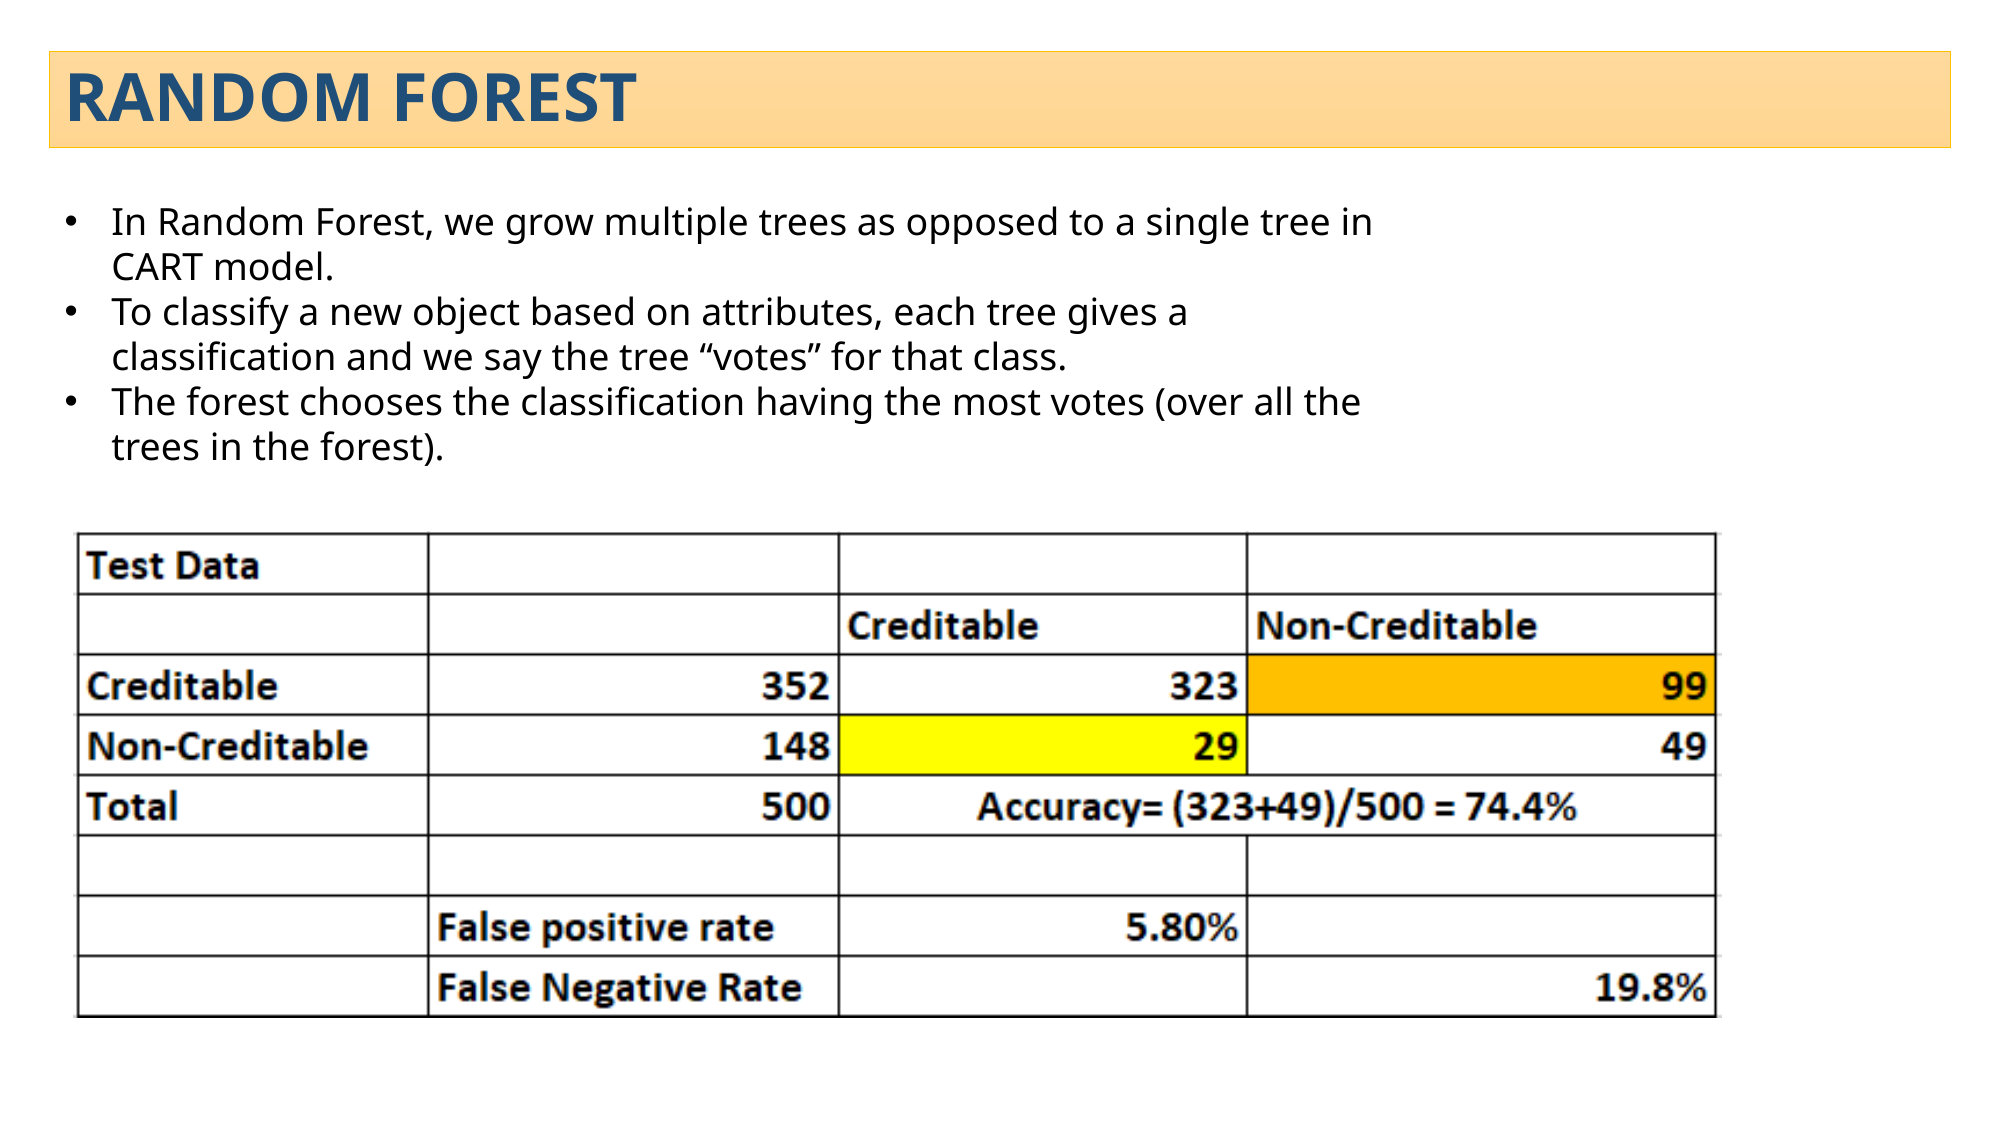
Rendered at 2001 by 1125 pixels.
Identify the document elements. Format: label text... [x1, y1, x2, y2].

picture [73, 531, 1722, 1018]
text_box RANDOM FOREST [49, 51, 1951, 148]
text_box In Random Forest, we grow multiple trees as opposed to a single tree in CART model. To classify a new object based on attributes, each tree gives a classification and we say the tree “votes” for that class. The forest chooses the classification having the most votes (over all the trees in the forest). [49, 190, 1432, 476]
